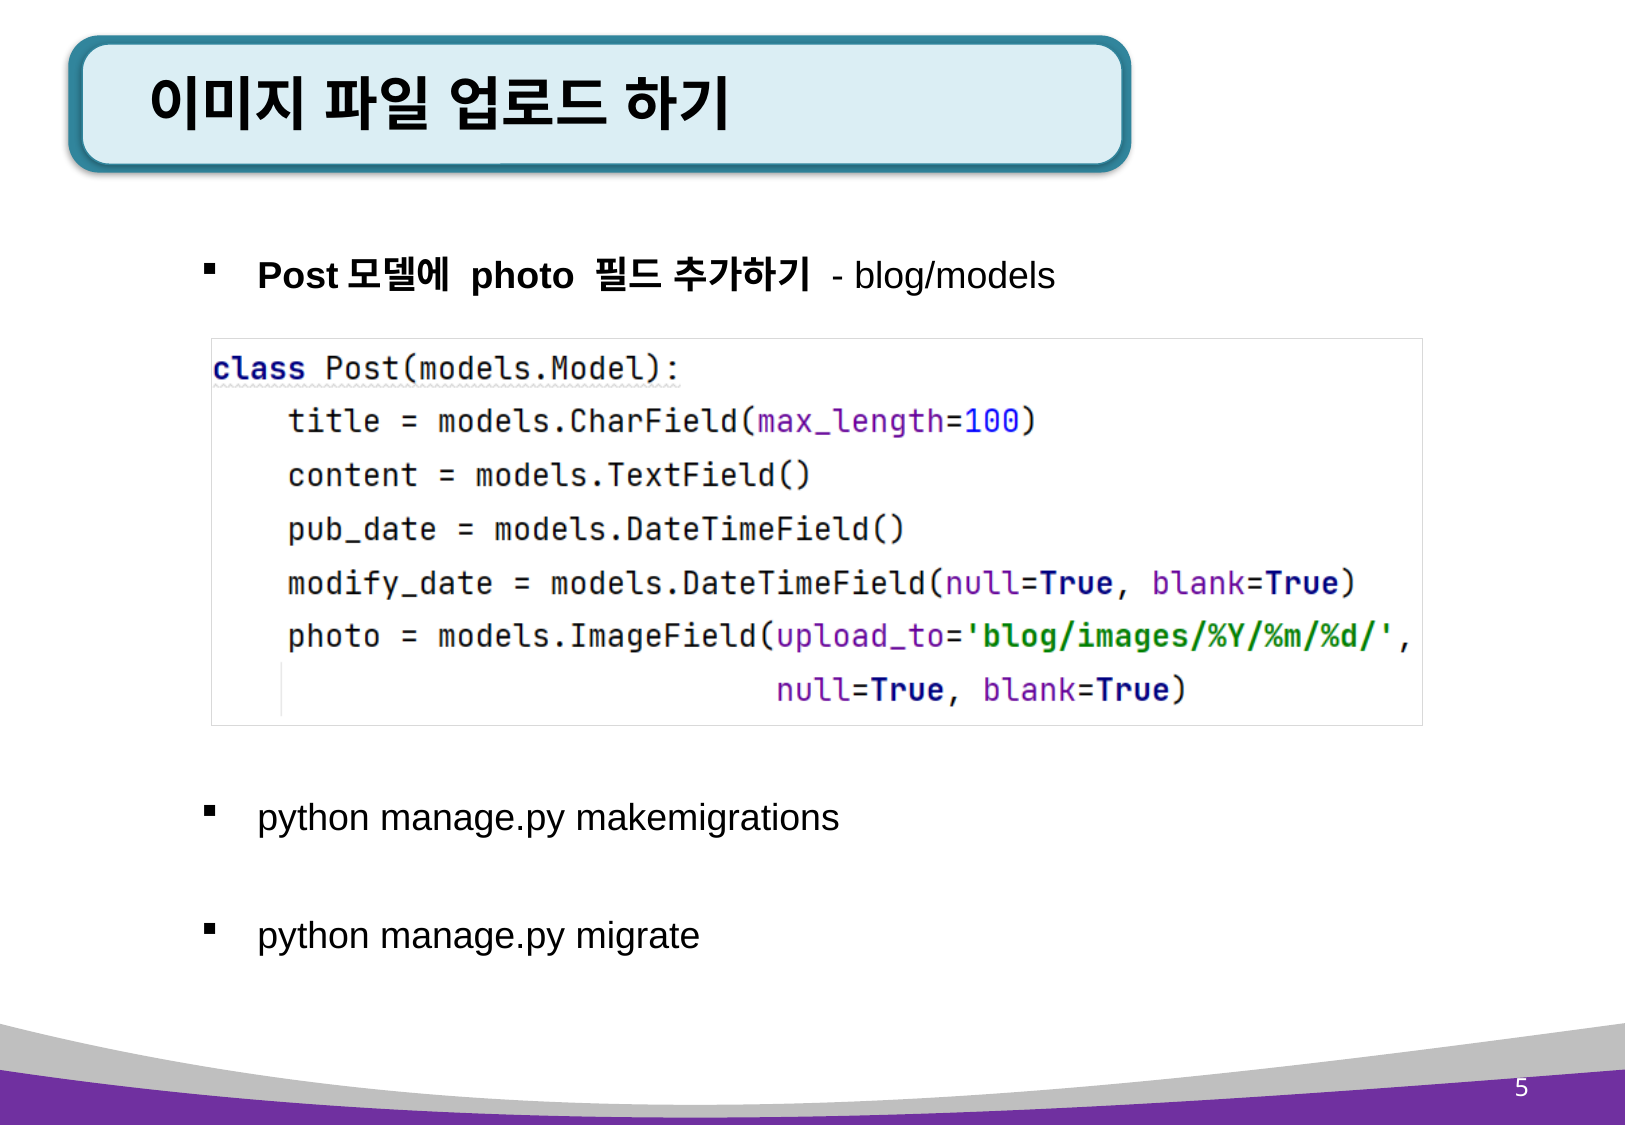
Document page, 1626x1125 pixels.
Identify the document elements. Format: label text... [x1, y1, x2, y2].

text_box Post모델에 photo 필드 추가하기 - blog/models [184, 219, 1228, 306]
picture [210, 337, 1424, 726]
slide_number 5 [1452, 1058, 1544, 1119]
text_box python manage.py migrate [184, 879, 1228, 966]
title 이미지 파일 업로드 하기 [103, 32, 1121, 173]
text_box python manage.py makemigrations [184, 761, 1228, 848]
